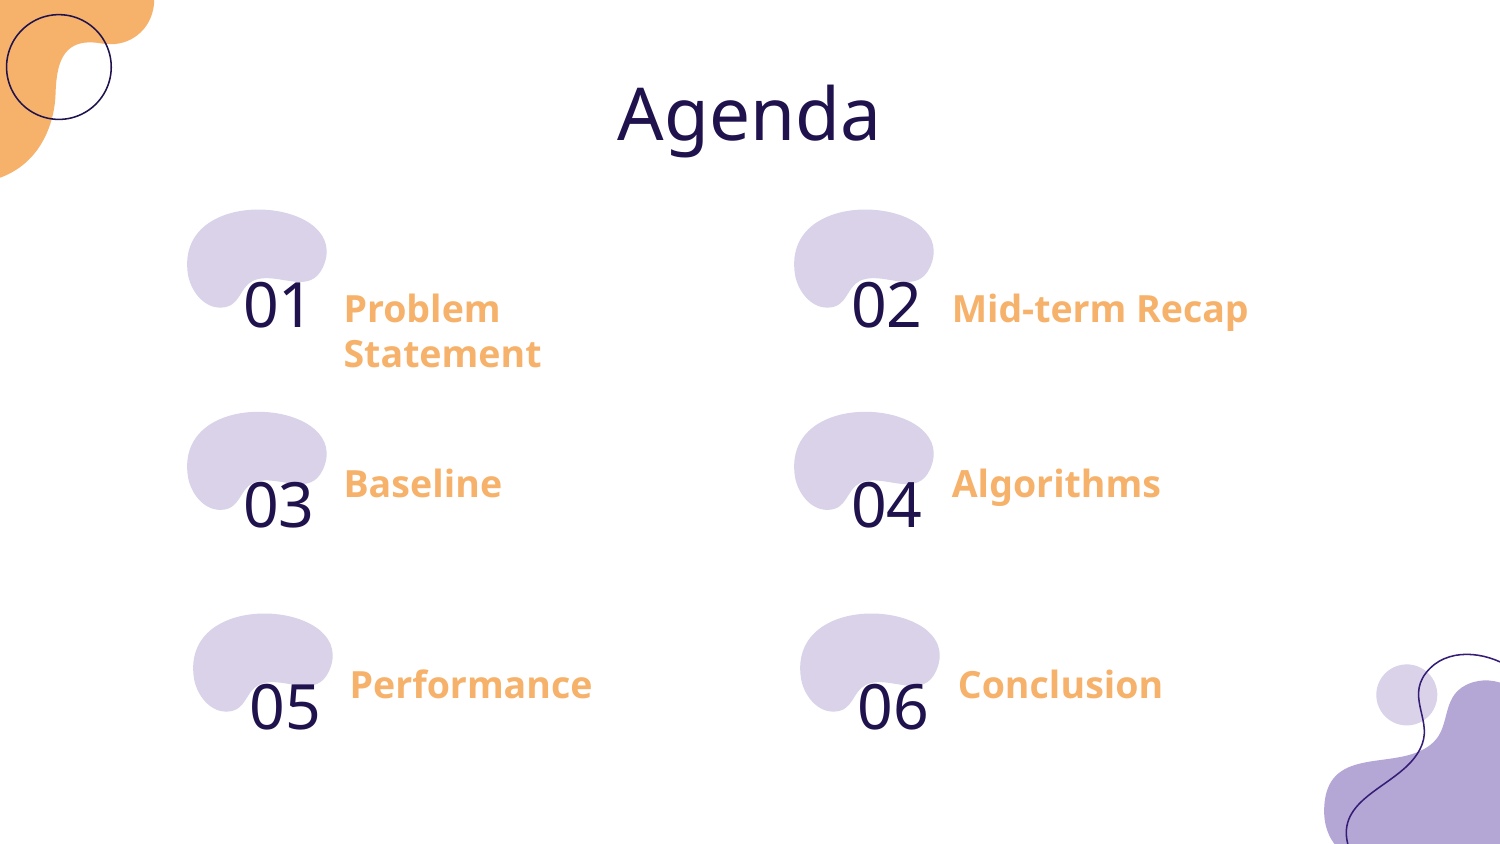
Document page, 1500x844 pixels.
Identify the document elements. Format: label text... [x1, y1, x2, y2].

text_box 05 [229, 671, 341, 737]
title 03 [223, 469, 335, 535]
title 04 [831, 469, 943, 535]
title Agenda [437, 52, 1063, 139]
text_box [187, 411, 327, 510]
title 01 [223, 270, 335, 336]
subtitle Mid-term Recap [943, 270, 1277, 321]
text_box 06 [837, 671, 949, 737]
subtitle Algorithms [936, 444, 1277, 543]
text_box Conclusion [942, 646, 1283, 745]
subtitle Problem Statement [328, 270, 668, 369]
text_box [794, 209, 934, 308]
text_box [800, 613, 940, 712]
subtitle Baseline [328, 444, 668, 543]
text_box [193, 613, 333, 712]
title 02 [831, 270, 943, 336]
text_box Performance [334, 646, 674, 745]
text_box [187, 209, 327, 308]
text_box [794, 411, 934, 510]
